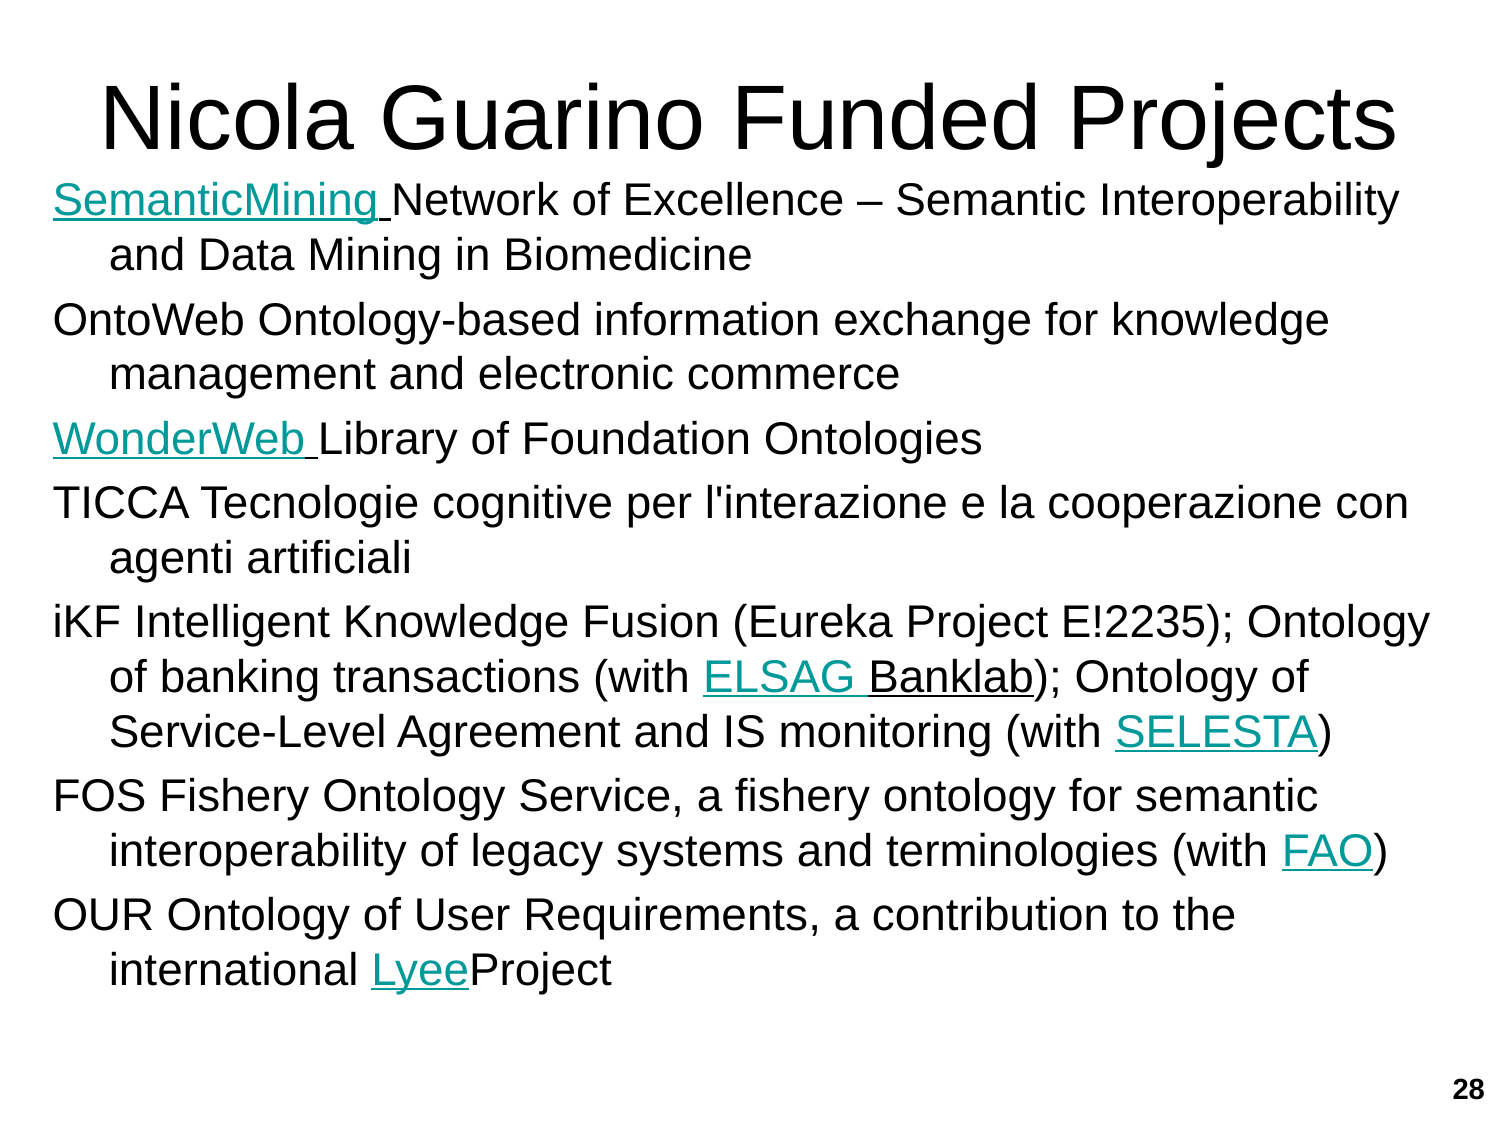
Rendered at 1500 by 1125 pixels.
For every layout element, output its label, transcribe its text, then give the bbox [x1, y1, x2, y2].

title Nicola Guarino Funded Projects [75, 50, 1425, 162]
slide_number 28 [1149, 1062, 1500, 1125]
list SemanticMining Network of Excellence – Semantic Interoperability and Data Mining in Biomedicine OntoWeb Ontology-based information exchange for knowledge management and electronic commerce WonderWeb Library of Foundation Ontologies TICCA Tecnologie cognitive per l'interazione e la cooperazione con agenti artificiali iKF Intelligent Knowledge Fusion (Eureka Project E!2235); Ontology of banking transactions (with ELSAG Banklab); Ontology of Service-Level Agreement and IS monitoring (with SELESTA) FOS Fishery Ontology Service, a fishery ontology for semantic interoperability of legacy systems and terminologies (with FAO) OUR Ontology of User Requirements, a contribution to the international LyeeProject [37, 162, 1475, 880]
